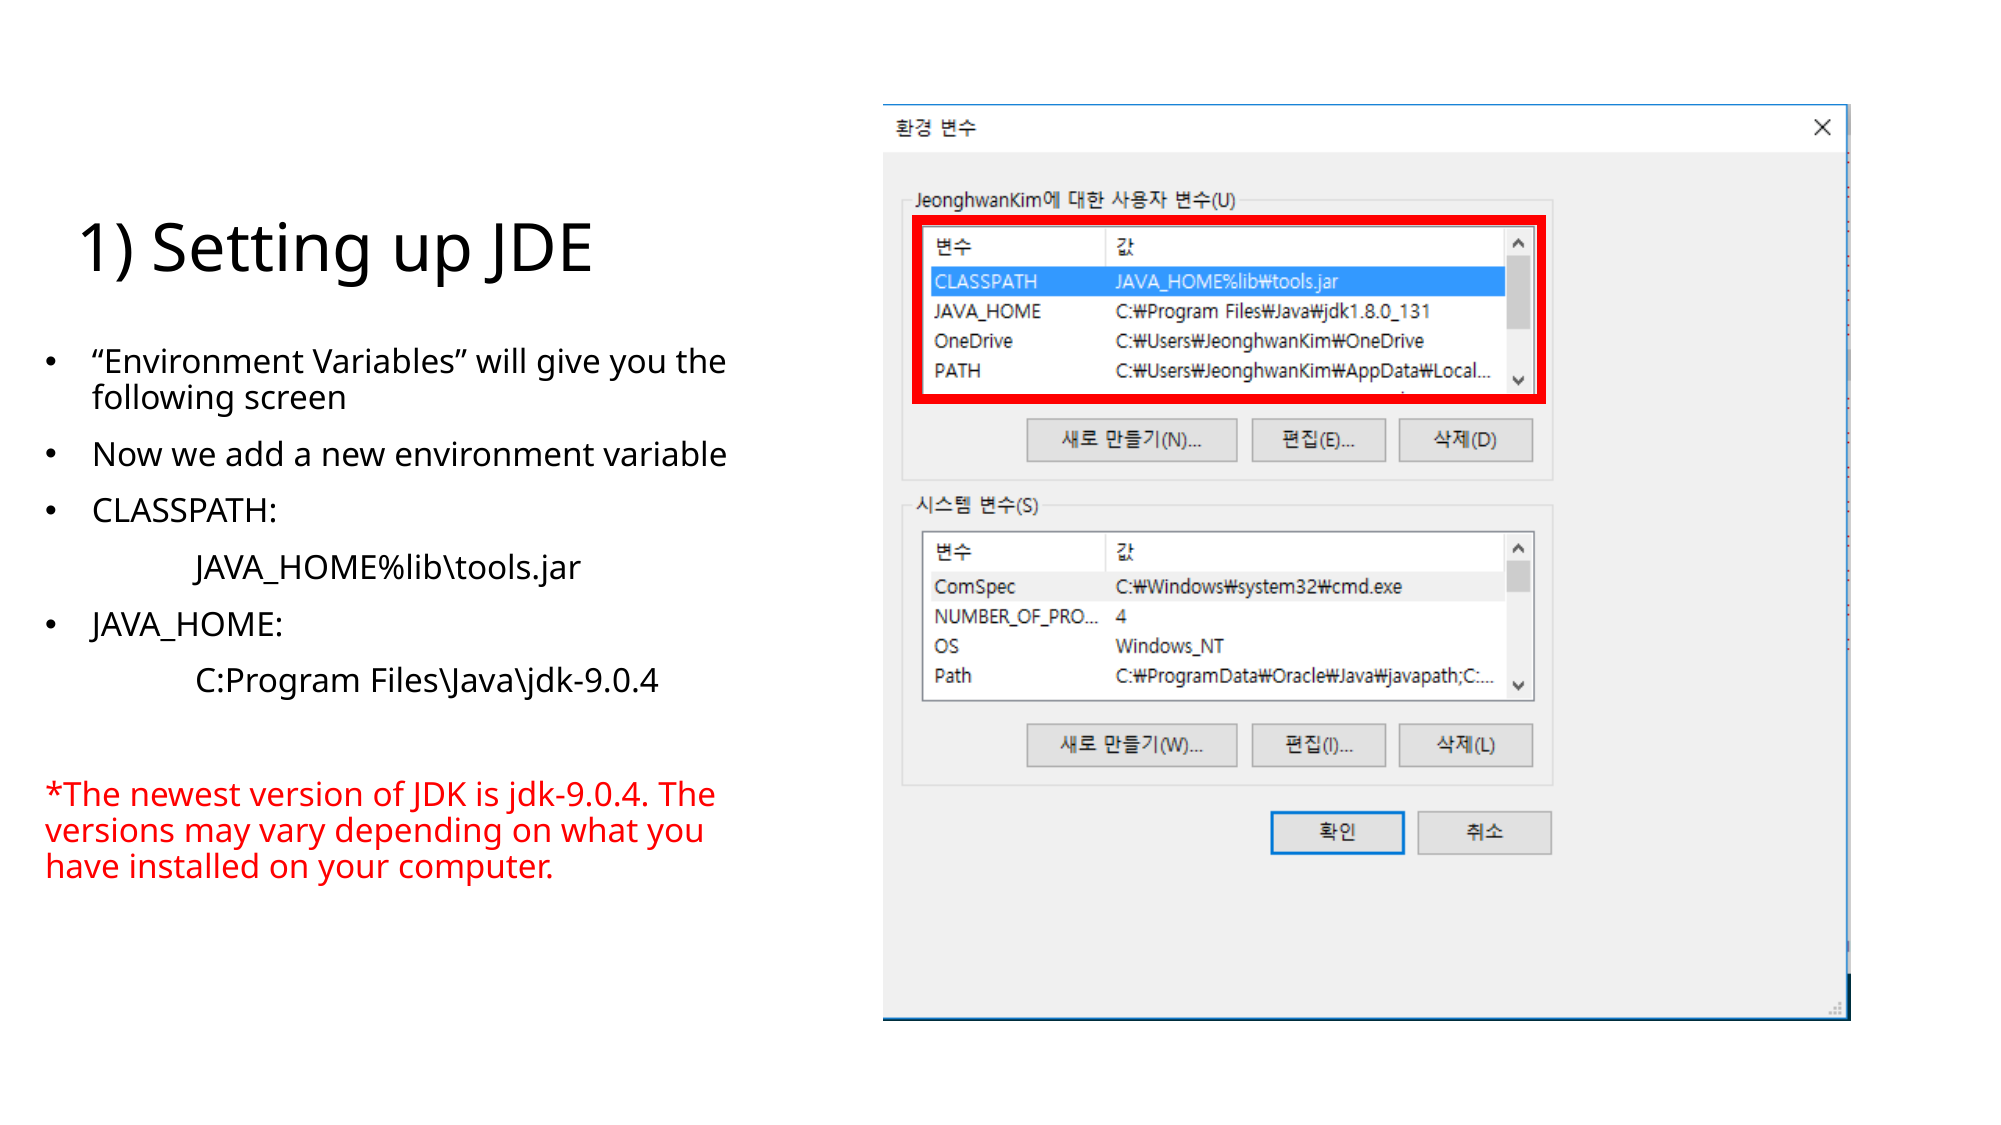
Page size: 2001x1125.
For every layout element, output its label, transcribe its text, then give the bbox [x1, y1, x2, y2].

picture [883, 104, 1851, 1019]
list “Environment Variables” will give you the following screen Now we add a new environment variable CLASSPATH: JAVA_HOME%lib\tools.jar JAVA_HOME: C:Program Files\Java\jdk-9.0.4 *The newest version of JDK is jdk-9.0.4. The versions may vary depending on what you have installed on your computer. [30, 337, 783, 963]
title 1) Setting up JDE [61, 31, 707, 294]
